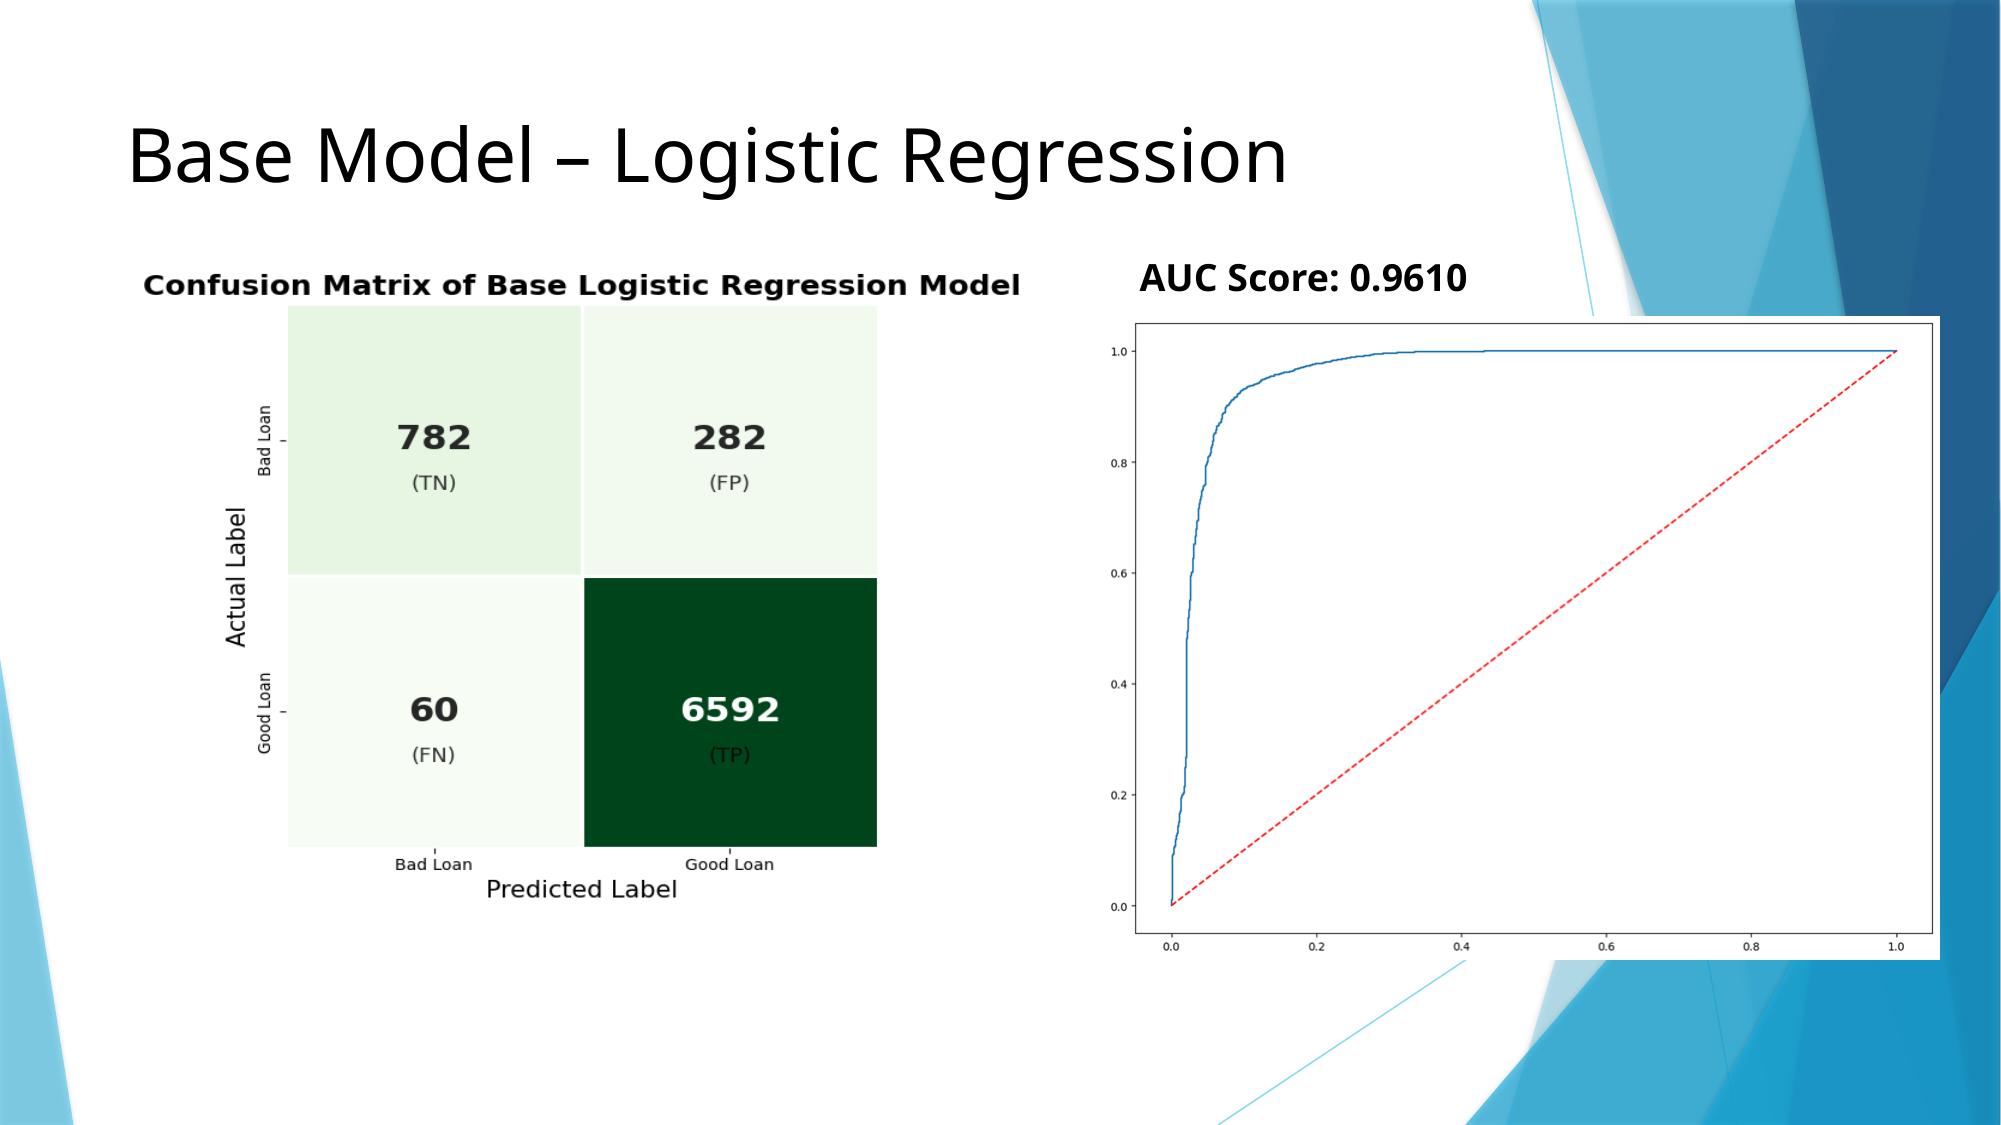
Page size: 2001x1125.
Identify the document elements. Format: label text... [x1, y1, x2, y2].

text_box AUC Score: 0.9610 [1124, 246, 1686, 307]
title Base Model – Logistic Regression [111, 99, 1522, 317]
picture [131, 263, 1034, 913]
picture [1102, 316, 1941, 961]
